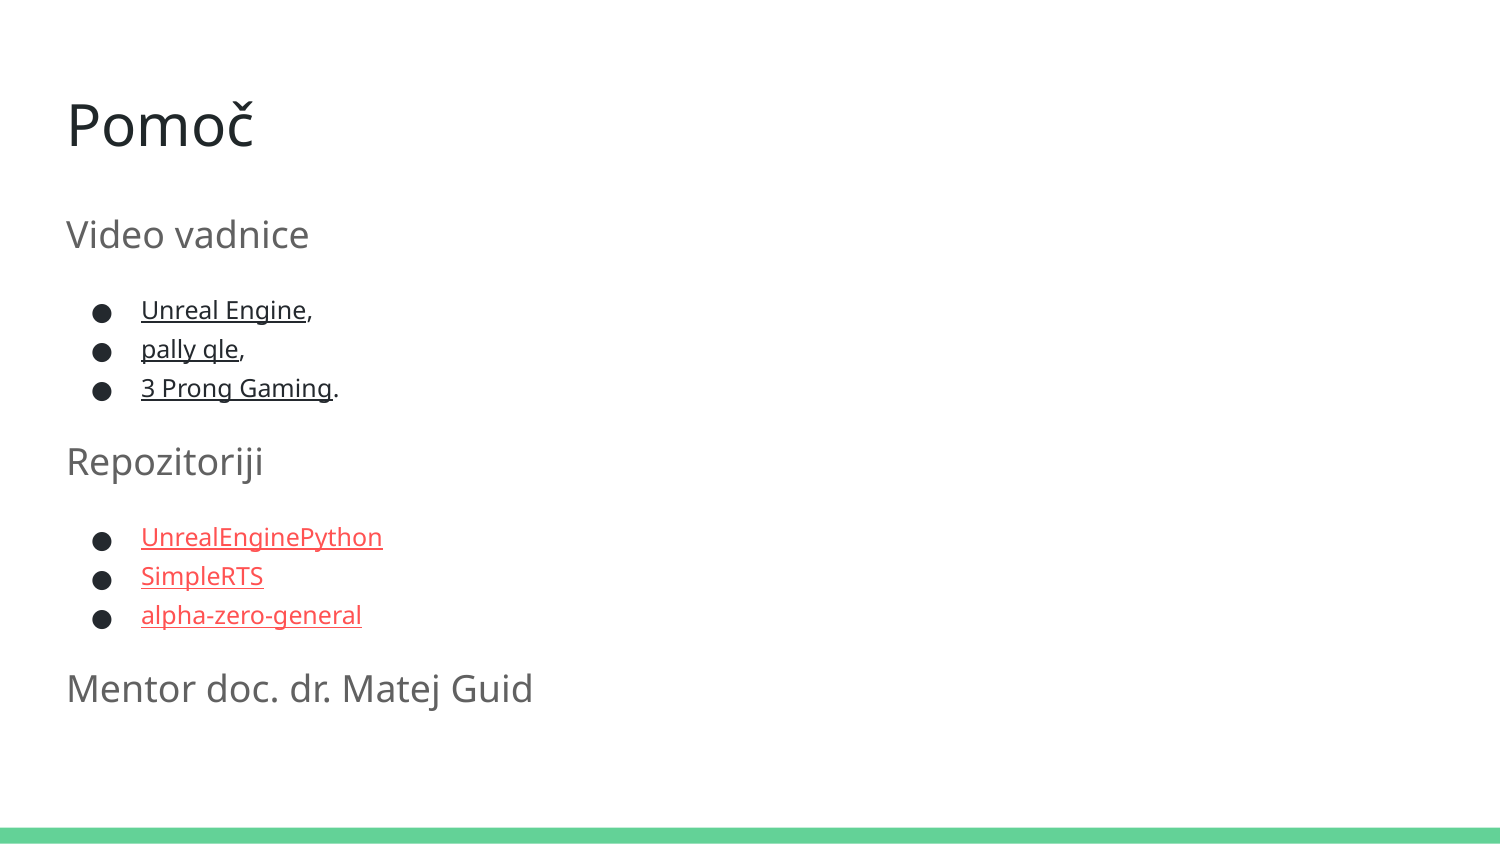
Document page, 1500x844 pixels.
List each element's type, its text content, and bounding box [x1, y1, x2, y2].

list Video vadnice Unreal Engine, pally qle, 3 Prong Gaming. Repozitoriji UnrealEnginePython SimpleRTS alpha-zero-general Mentor doc. dr. Matej Guid [51, 189, 1449, 750]
title Pomoč [51, 72, 1449, 167]
